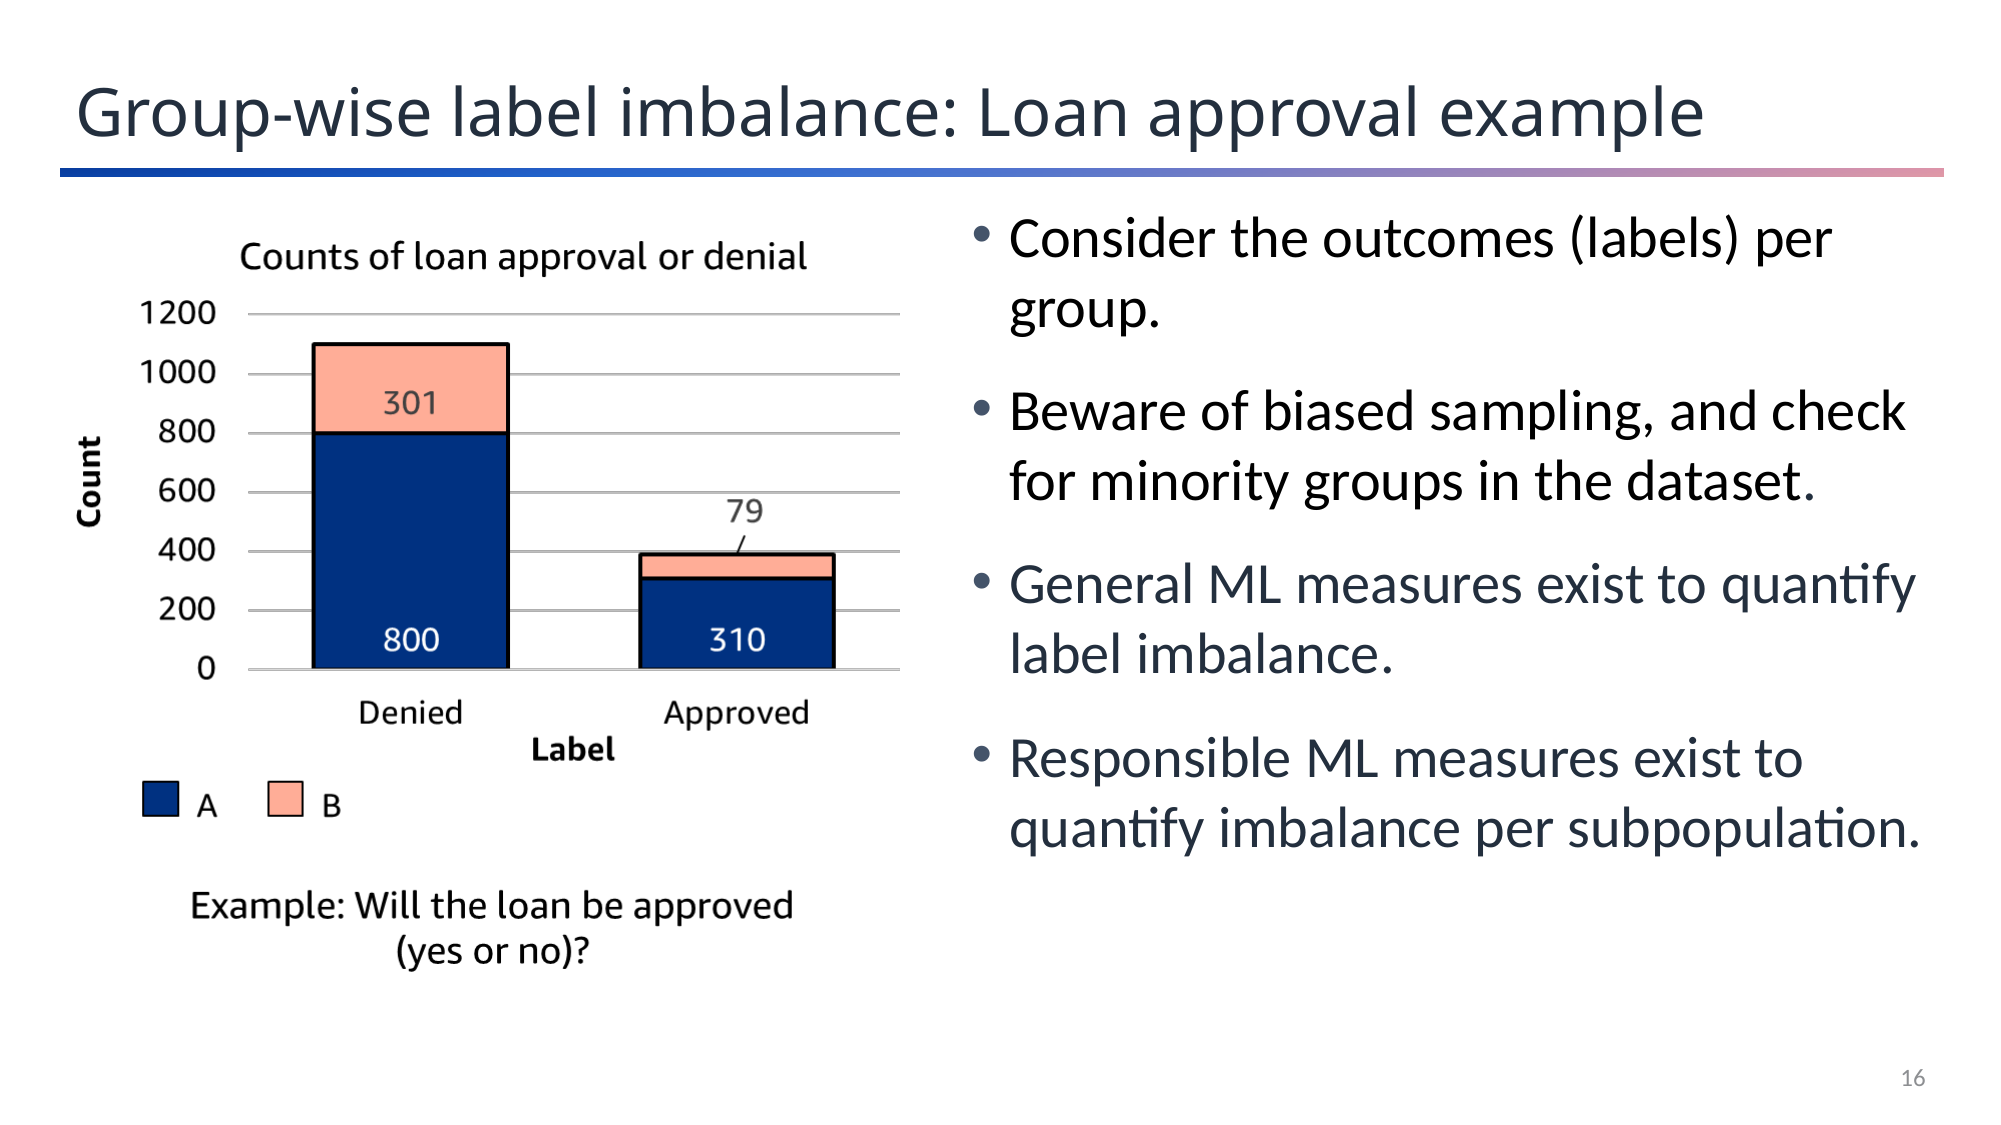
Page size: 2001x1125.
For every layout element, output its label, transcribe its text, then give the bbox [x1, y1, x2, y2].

title Group-wise label imbalance: Loan approval example [60, 49, 1941, 170]
picture [58, 217, 923, 998]
slide_number 16 [1861, 1057, 1941, 1095]
list Consider the outcomes (labels) per group. Beware of biased sampling, and check for minority groups in the dataset. General ML measures exist to quantify label imbalance. Responsible ML measures exist to quantify imbalance per subpopulation. [956, 191, 1941, 1055]
picture [60, 168, 1944, 177]
